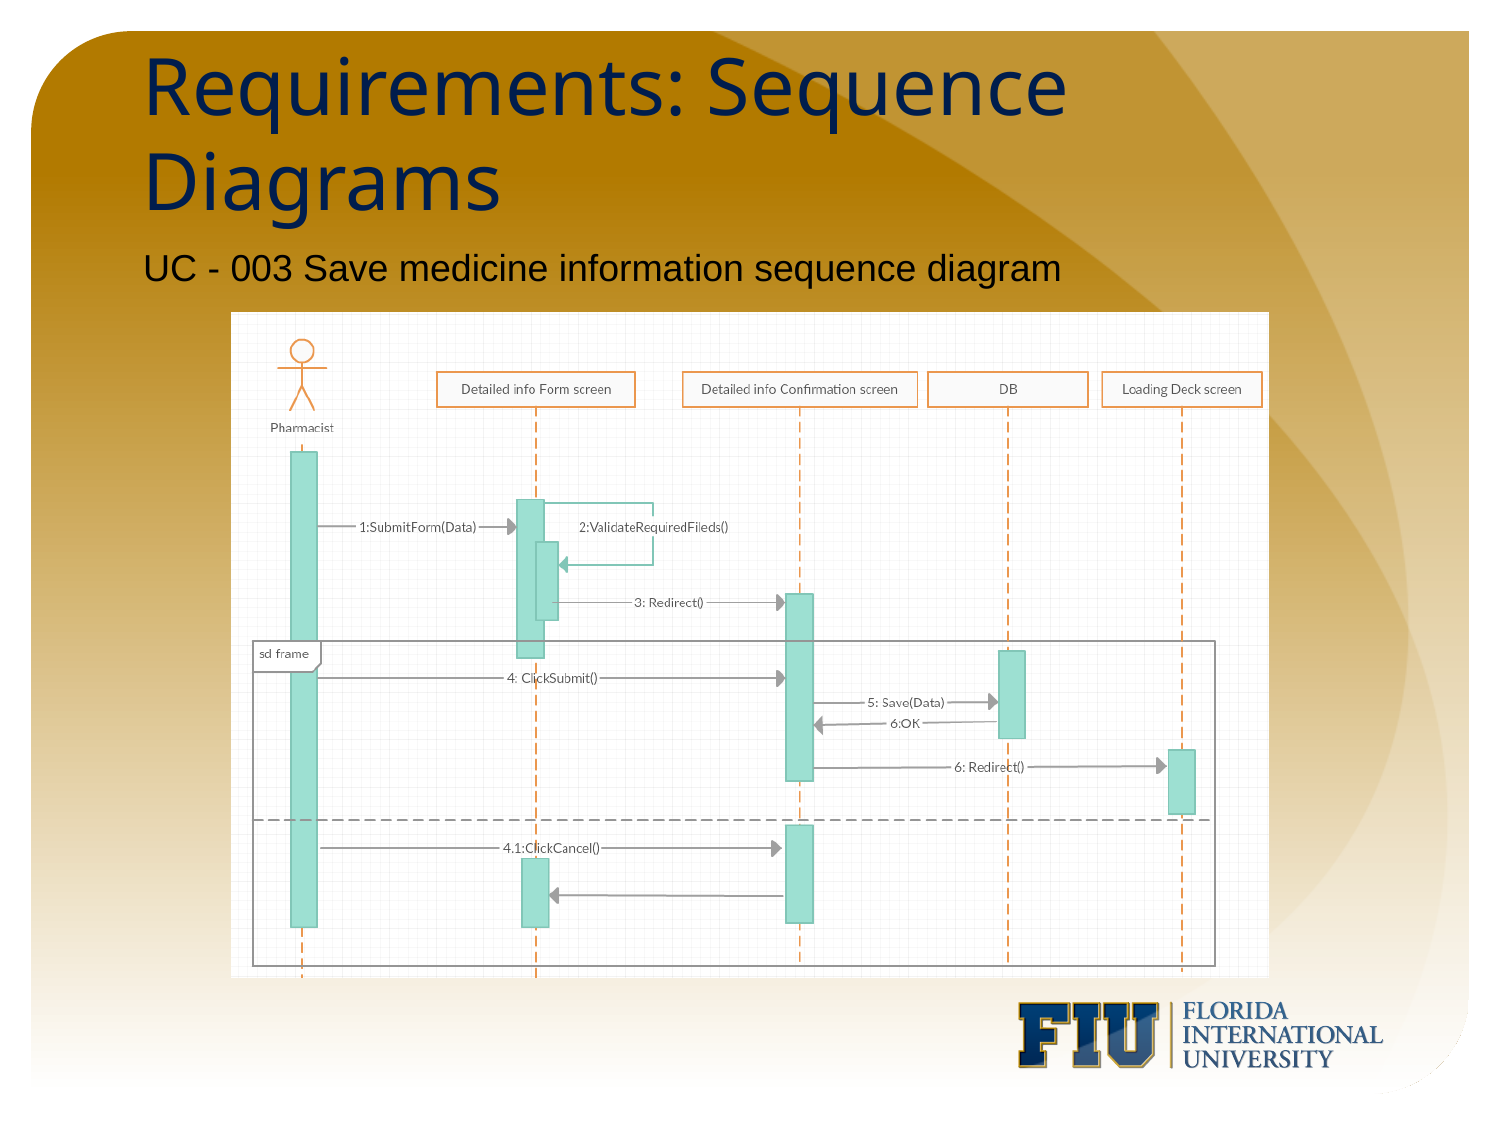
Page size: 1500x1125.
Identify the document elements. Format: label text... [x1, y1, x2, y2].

picture [24, 30, 1473, 1094]
text_box UC - 003 Save medicine information sequence diagram [128, 236, 1500, 296]
title Requirements: Sequence Diagrams [127, 62, 1450, 234]
